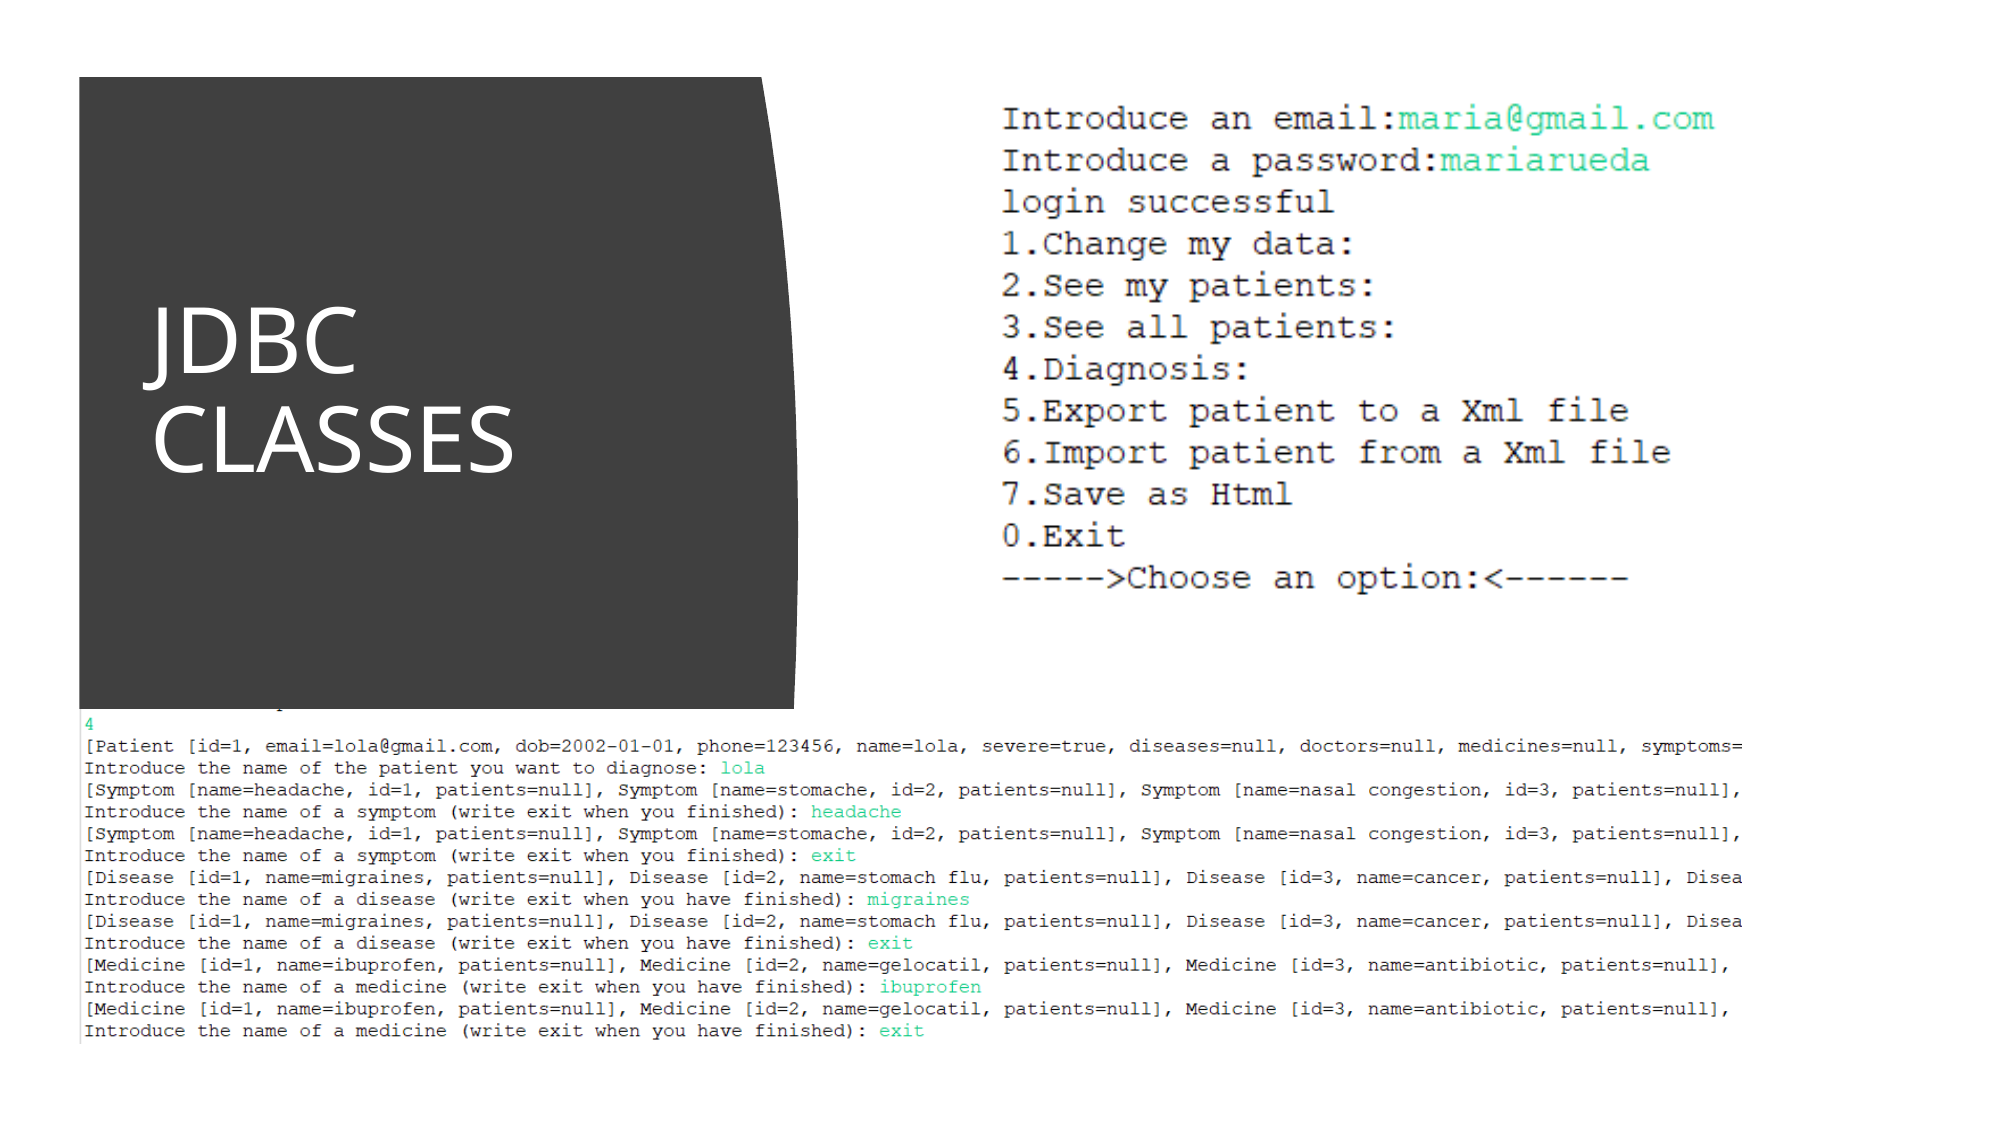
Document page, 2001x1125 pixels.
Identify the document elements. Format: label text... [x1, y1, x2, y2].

title JDBC CLASSES [135, 0, 696, 709]
picture [79, 709, 1742, 1044]
text_box [696, 76, 800, 709]
text_box [78, 76, 763, 1045]
picture [999, 94, 1748, 620]
